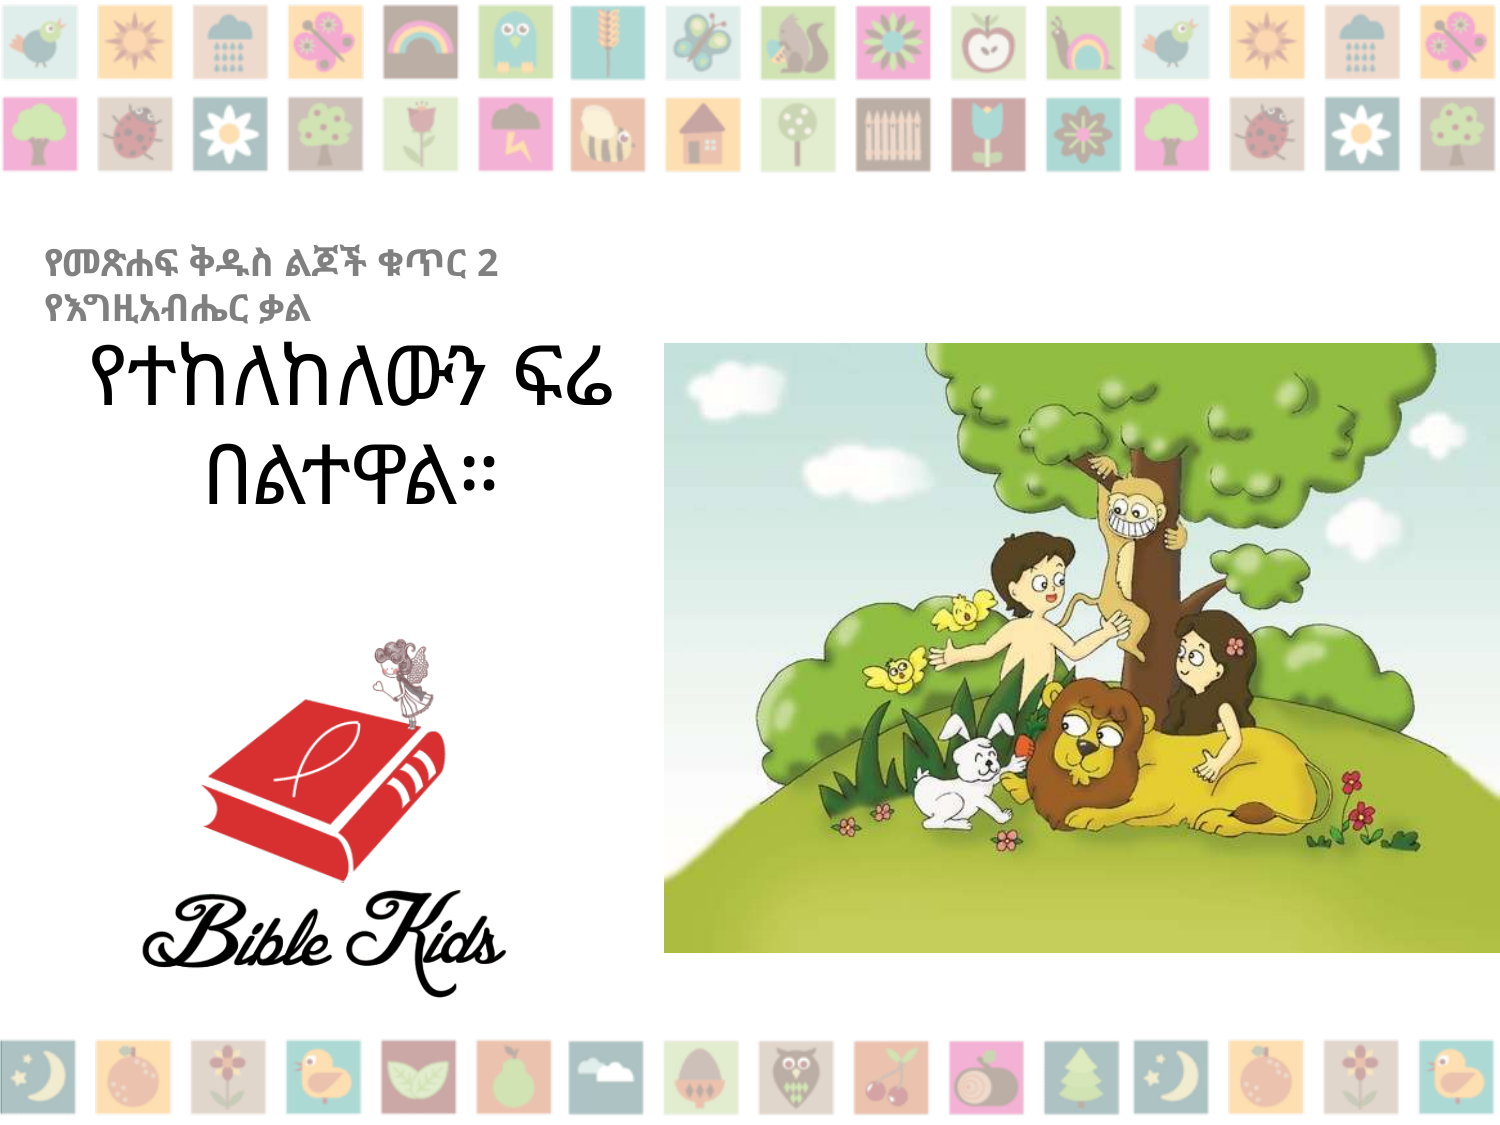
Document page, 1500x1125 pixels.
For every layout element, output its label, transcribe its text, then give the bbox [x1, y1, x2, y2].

text_box የመጽሐፍ ቅዱስ ልጆች ቁጥር 2 የእግዚአብሔር ቃል [29, 231, 665, 314]
text_box የተከለከለውን ፍሬ በልተዋል። [29, 314, 675, 530]
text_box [0, 1028, 1500, 1118]
picture [664, 343, 1500, 953]
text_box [0, 3, 1500, 181]
picture [117, 600, 544, 1027]
